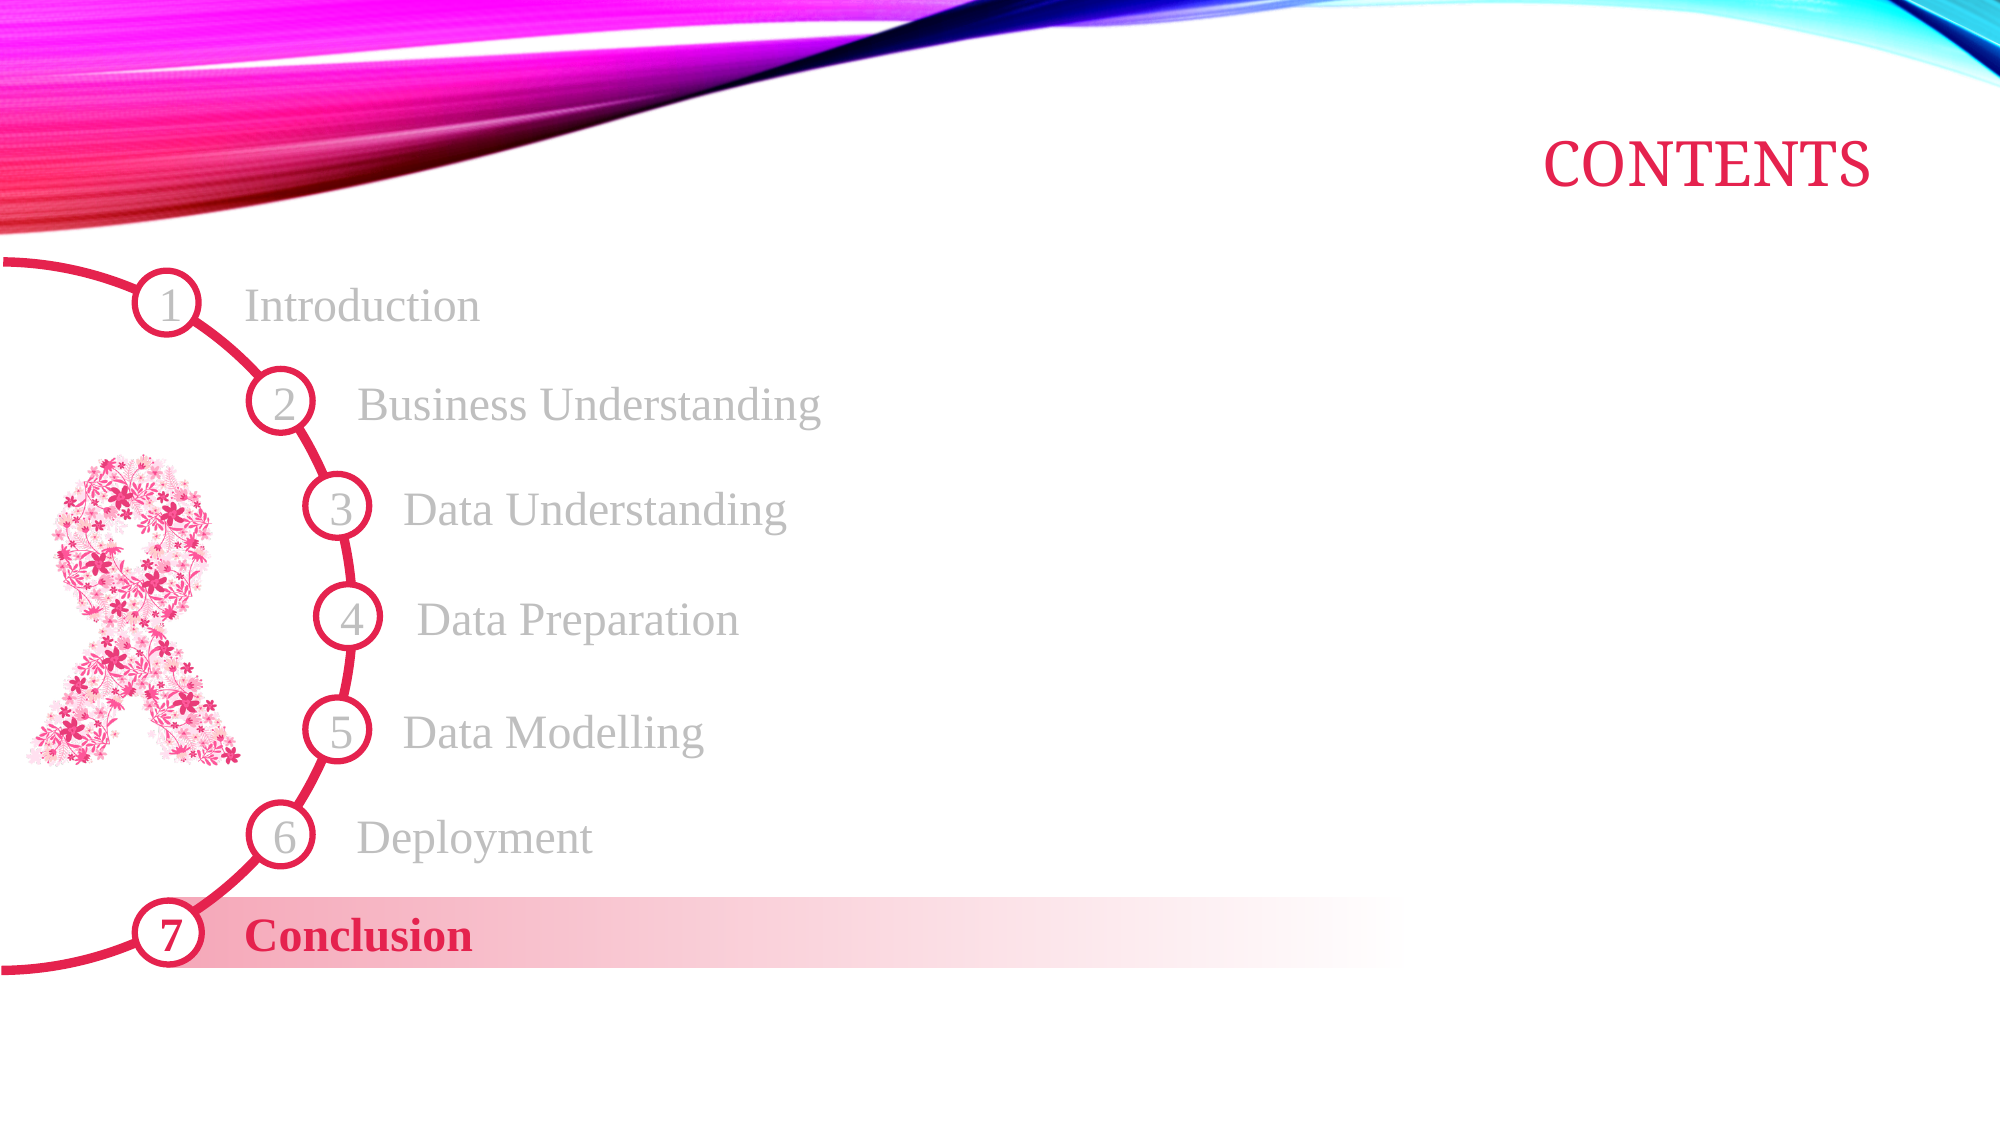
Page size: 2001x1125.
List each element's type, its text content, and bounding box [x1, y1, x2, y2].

text_box Introduction [244, 273, 482, 332]
picture [1890, 0, 2000, 75]
text_box 3 [304, 472, 371, 539]
text_box [0, 261, 352, 972]
text_box Deployment [356, 805, 594, 864]
text_box Data Preparation [416, 587, 741, 645]
text_box 4 [315, 583, 381, 650]
text_box 1 [133, 269, 200, 336]
text_box 2 [247, 367, 314, 434]
text_box Data Modelling [402, 700, 706, 759]
text_box 6 [247, 801, 314, 868]
picture [17, 440, 259, 780]
text_box 7 [133, 899, 203, 966]
title Contents [474, 125, 1888, 209]
text_box Business Understanding [357, 371, 823, 430]
text_box Conclusion [243, 903, 474, 962]
text_box Data Understanding [403, 476, 789, 535]
picture [0, 0, 2000, 237]
picture [1910, 0, 2000, 45]
text_box [166, 897, 1409, 968]
text_box 5 [304, 696, 371, 763]
